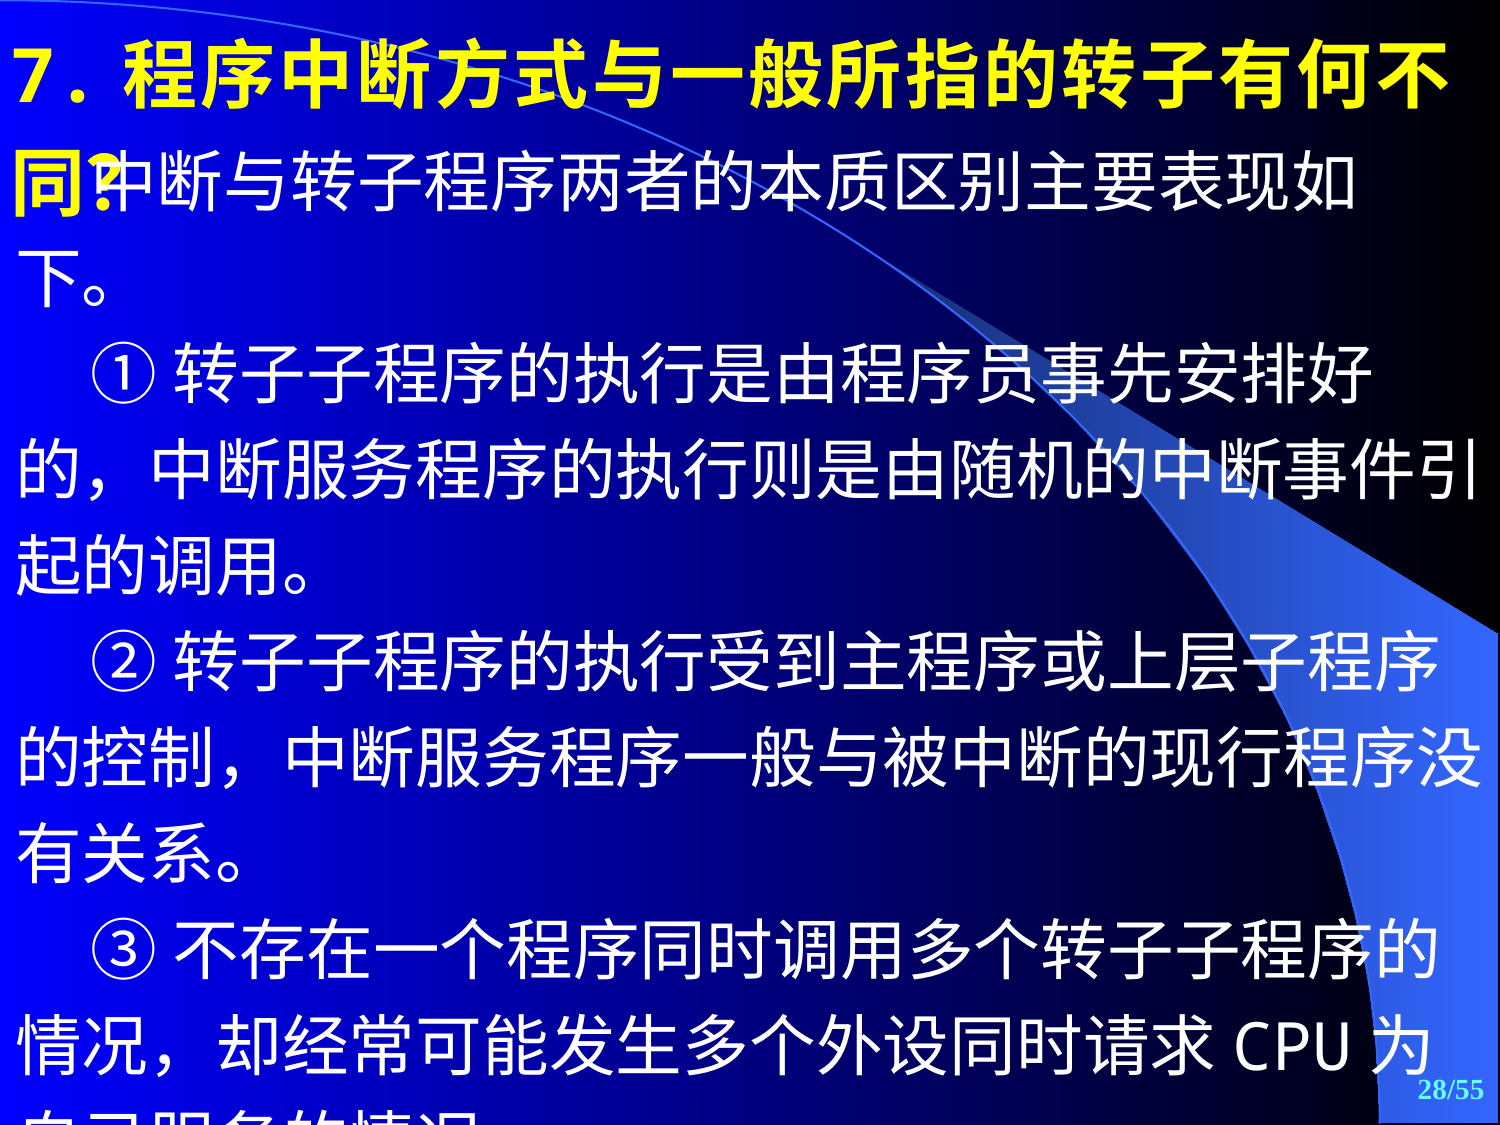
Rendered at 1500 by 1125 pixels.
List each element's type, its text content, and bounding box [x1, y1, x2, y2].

text_box 7.程序中断方式与一般所指的转子有何不同？ [0, 1, 1467, 116]
slide_number 28/55 [1187, 1049, 1500, 1125]
text_box 中断与转子程序两者的本质区别主要表现如下。 ①转子子程序的执行是由程序员事先安排好的，中断服务程序的执行则是由随机的中断事件引起的调用。 ②转子子程序的执行受到主程序或上层子程序的控制，中断服务程序一般与被中断的现行程序没有关系。 ③不存在一个程序同时调用多个转子子程序的情况，却经常可能发生多个外设同时请求CPU为自己服务的情况。 [0, 116, 1500, 1125]
